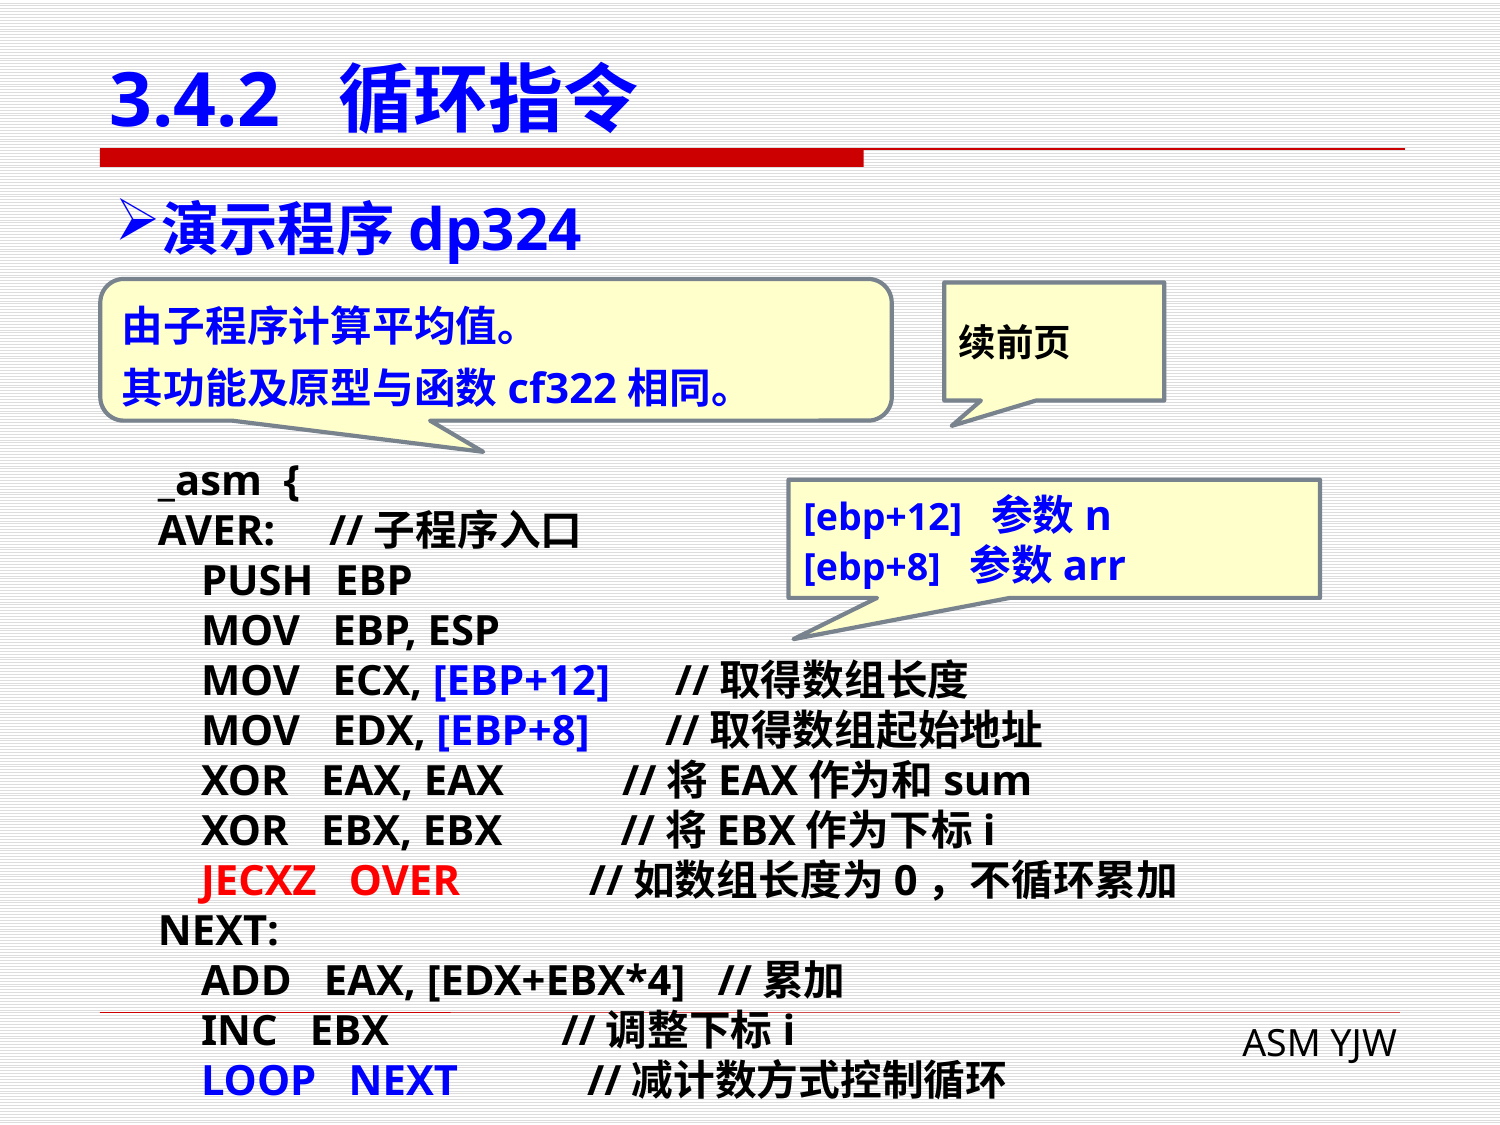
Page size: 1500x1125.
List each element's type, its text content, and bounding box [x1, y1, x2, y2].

text_box 续前页 [942, 280, 1167, 428]
text_box 由子程序计算平均值。 其功能及原型与函数cf322相同。 [98, 276, 894, 454]
text_box 演示程序dp324 [100, 184, 1400, 270]
text_box [ebp+12] 参数n [ebp+8] 参数arr [786, 477, 1323, 642]
title 3.4.2 循环指令 [94, 50, 1407, 149]
text_box _asm { AVER: //子程序入口 PUSH EBP MOV EBP, ESP MOV ECX, [EBP+12] //取得数组长度 MOV EDX, [EBP+8] //取得数组起始地址 XOR EAX, EAX //将EAX作为和sum XOR EBX, EBX //将EBX作为下标i JECXZ OVER //如数组长度为0，不循环累加 NEXT: ADD EAX, [EDX+EBX*4] //累加 INC EBX //调整下标i LOOP NEXT //减计数方式控制循环 [100, 446, 1460, 1112]
